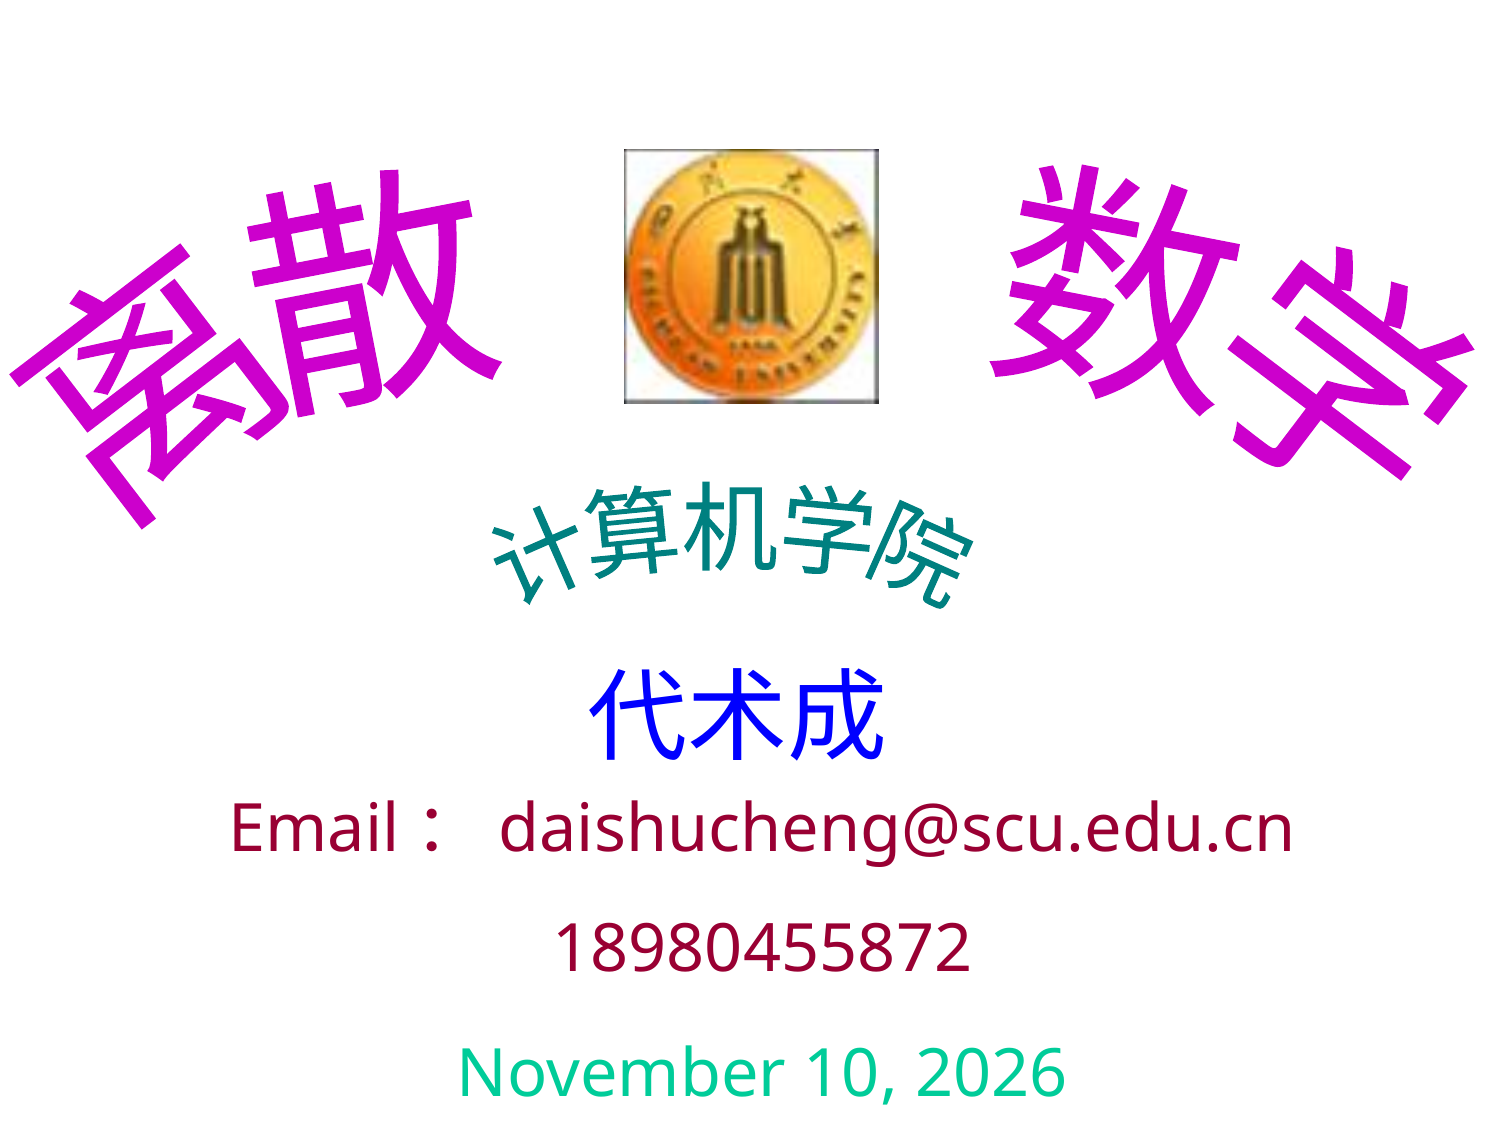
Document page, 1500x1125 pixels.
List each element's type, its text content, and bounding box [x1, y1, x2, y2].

text_box Email：daishucheng@scu.edu.cn 18980455872 2018年10月22日星期一 [75, 737, 1450, 1125]
picture [624, 149, 879, 404]
text_box 代术成 [174, 645, 1300, 737]
